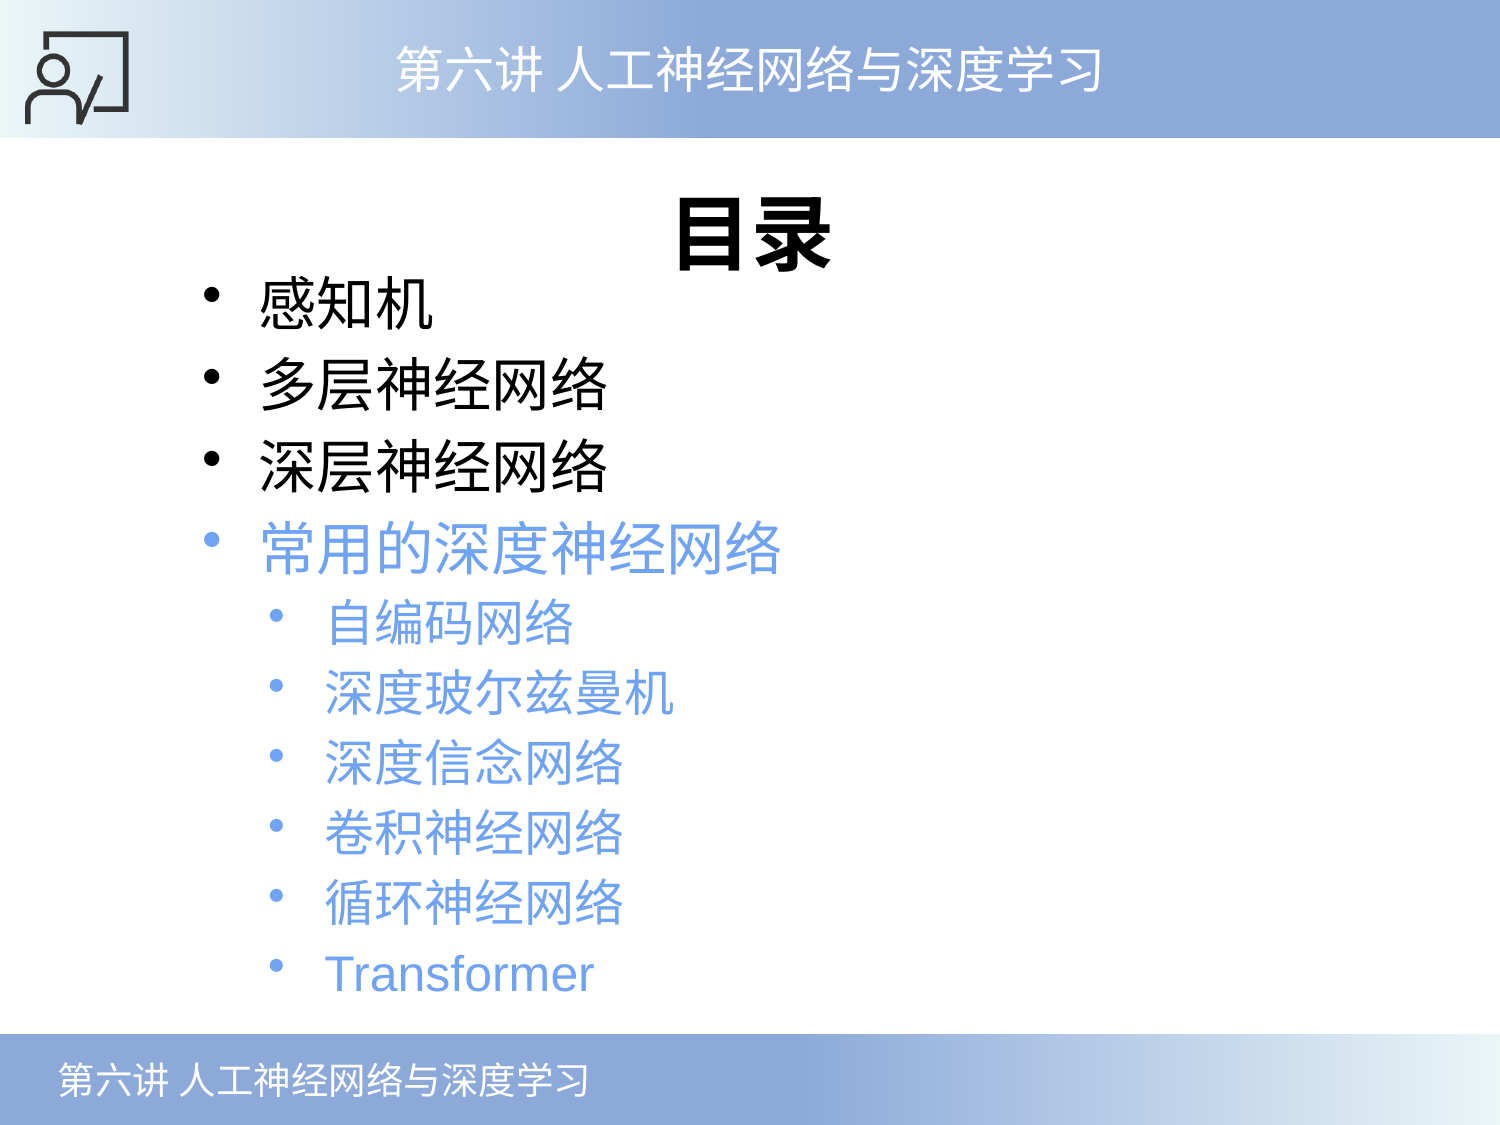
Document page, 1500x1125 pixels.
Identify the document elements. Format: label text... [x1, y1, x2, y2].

text_box 目录 [76, 138, 1427, 326]
text_box 第六讲 人工神经网络与深度学习 [0, 1034, 1500, 1125]
text_box [0, 0, 1500, 138]
text_box 感知机 多层神经网络 深层神经网络 常用的深度神经网络 自编码网络 深度玻尔兹曼机 深度信念网络 卷积神经网络 循环神经网络 Transformer [187, 259, 1170, 891]
picture [17, 18, 136, 138]
text_box 第六讲 人工神经网络与深度学习 [379, 30, 1121, 106]
